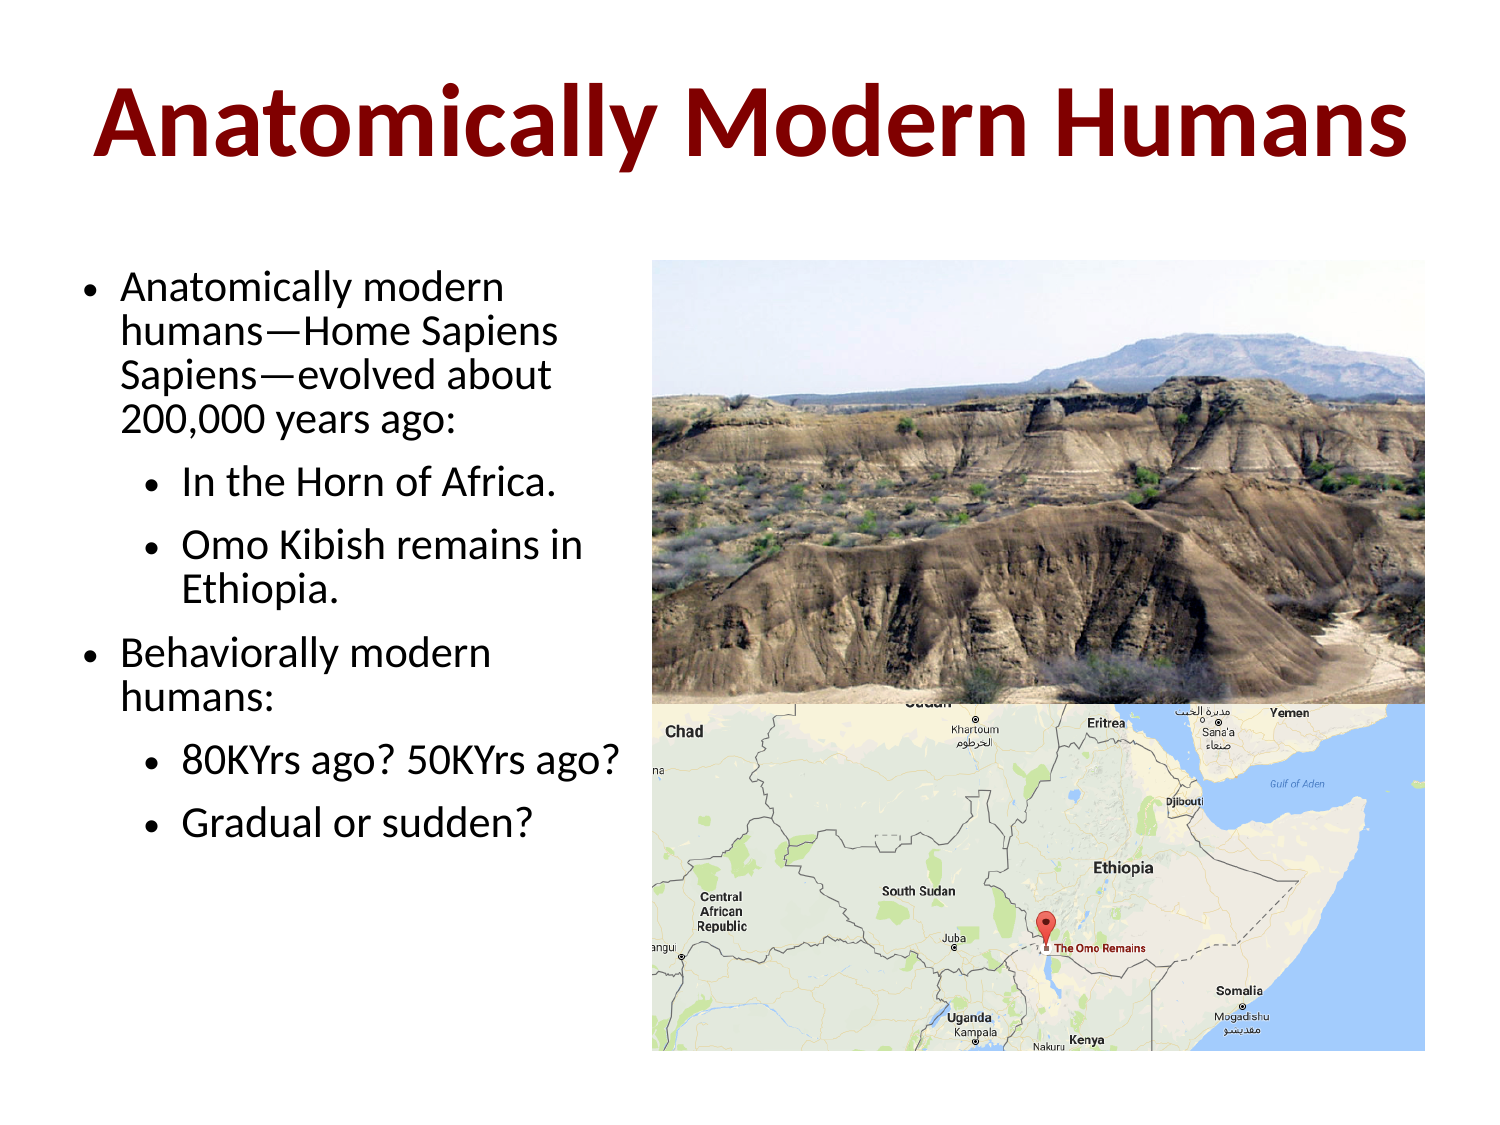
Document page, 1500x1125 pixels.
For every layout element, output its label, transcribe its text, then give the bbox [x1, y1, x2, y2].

title Anatomically Modern Humans [74, 0, 1430, 261]
list Anatomically modern humans—Home Sapiens Sapiens—evolved about 200,000 years ago: In the Horn of Africa. Omo Kibish remains in Ethiopia. Behaviorally modern humans: 80KYrs ago? 50KYrs ago? Gradual or sudden? [74, 259, 654, 1043]
picture [652, 260, 1426, 1051]
